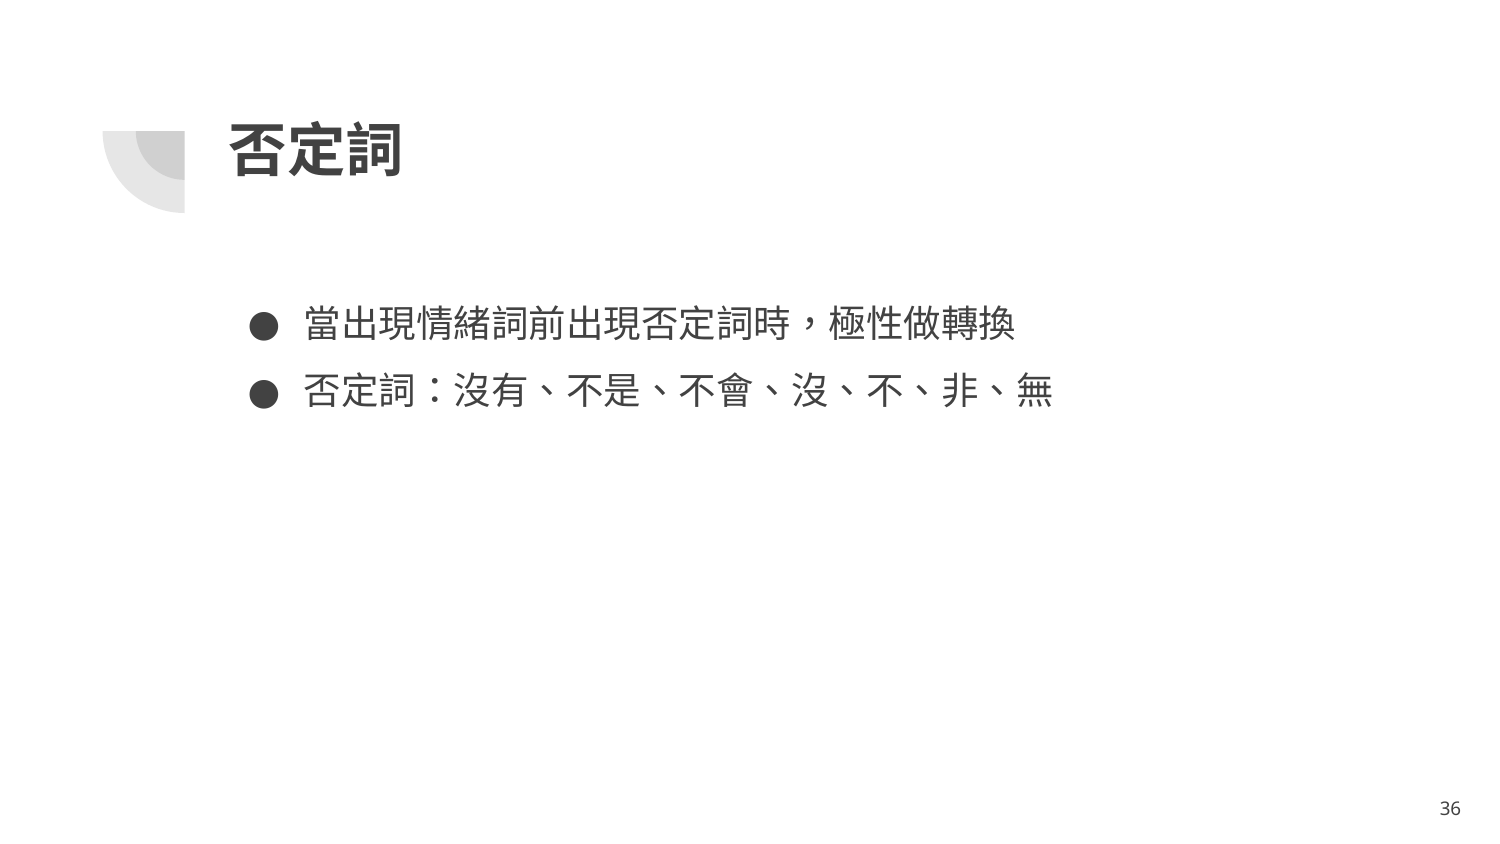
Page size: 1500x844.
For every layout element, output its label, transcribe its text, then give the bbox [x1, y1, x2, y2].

slide_number 36 [1386, 777, 1477, 842]
title 否定詞 [213, 98, 1368, 262]
list 當出現情緒詞前出現否定詞時，極性做轉換 否定詞：沒有、不是、不會、沒、不、非、無 [213, 262, 1368, 744]
